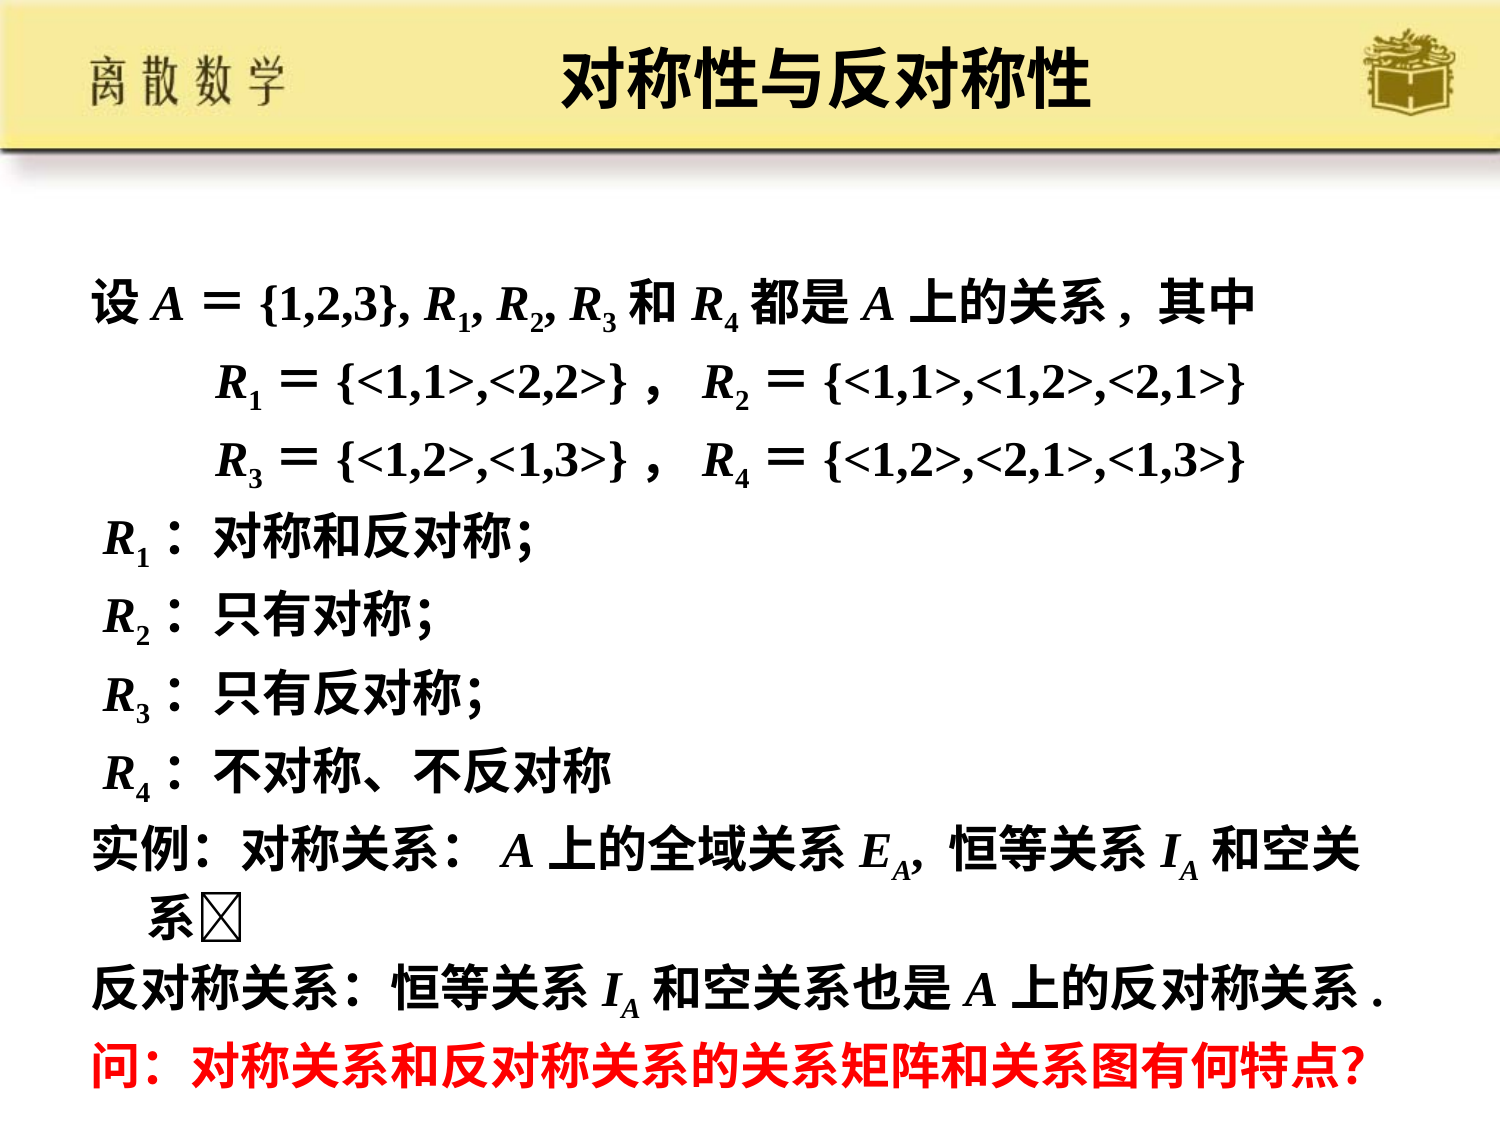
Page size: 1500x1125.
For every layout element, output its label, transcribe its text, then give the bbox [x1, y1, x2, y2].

slide_number [1074, 1024, 1425, 1103]
picture [0, 0, 1500, 1125]
title 对称性与反对称性 [324, 42, 1330, 112]
list 设A＝{1,2,3}, R1, R2, R3和R4都是A上的关系, 其中 R1＝{<1,1>,<2,2>}，R2＝{<1,1>,<1,2>,<2,1>} R3＝{<1,2>,<1,3>}，R4＝{<1,2>,<2,1>,<1,3>} R1：对称和反对称； R2：只有对称； R3：只有反对称； R4：不对称、不反对称 实例：对称关系：A上的全域关系EA, 恒等关系IA和空关系 反对称关系：恒等关系IA和空关系也是A上的反对称关系. 问：对称关系和反对称关系的关系矩阵和关系图有何特点？ [74, 262, 1426, 1006]
